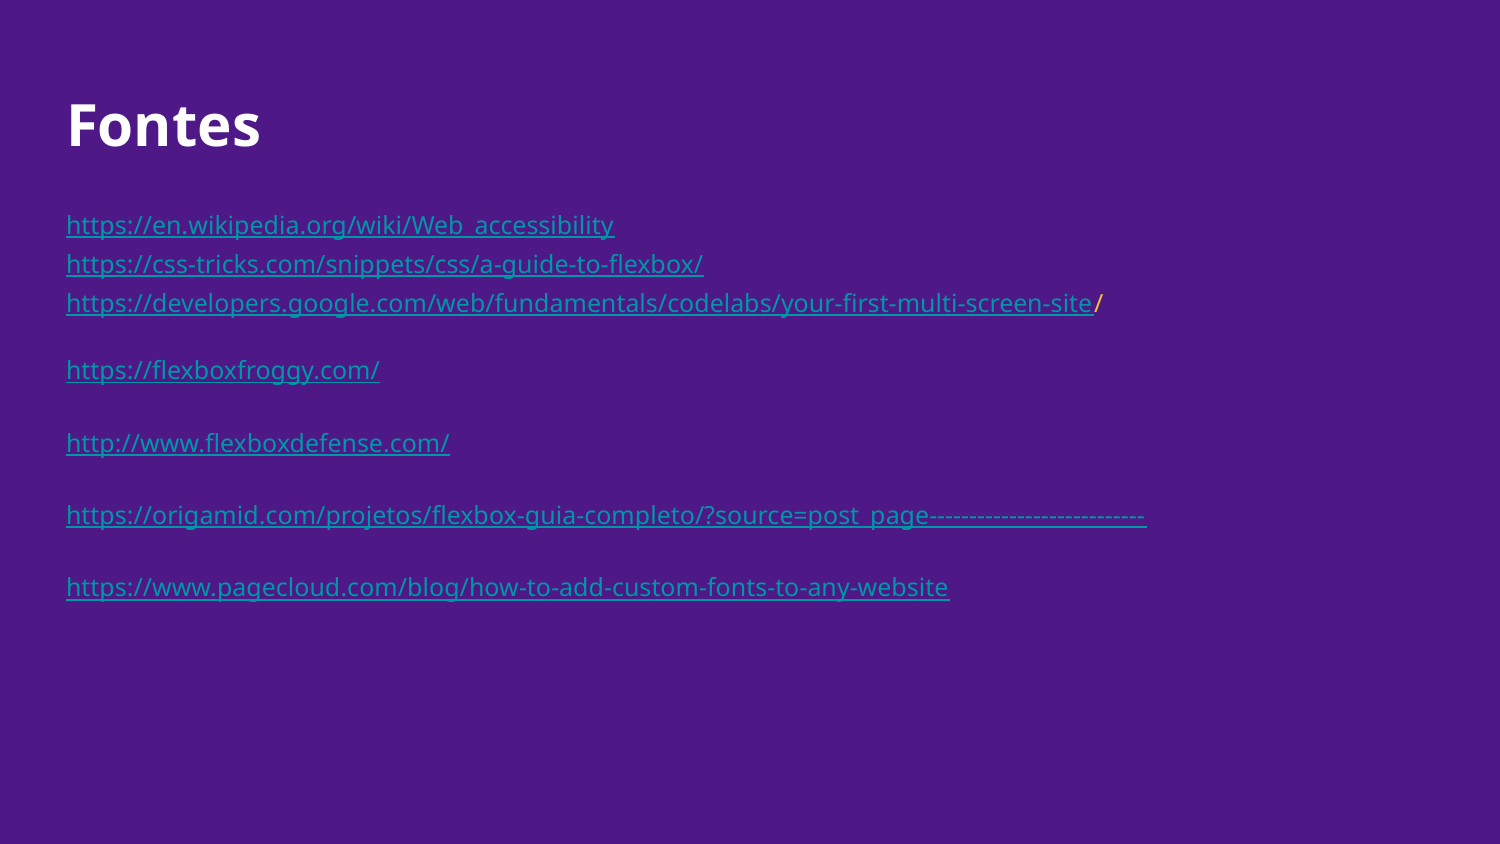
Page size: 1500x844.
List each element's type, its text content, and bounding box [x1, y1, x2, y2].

list https://en.wikipedia.org/wiki/Web_accessibility https://css-tricks.com/snippets/css/a-guide-to-flexbox/ https://developers.google.com/web/fundamentals/codelabs/your-first-multi-screen-site/ https://flexboxfroggy.com/ http://www.flexboxdefense.com/ https://origamid.com/projetos/flexbox-guia-completo/?source=post_page--------------------------- https://www.pagecloud.com/blog/how-to-add-custom-fonts-to-any-website [51, 189, 1449, 750]
title Fontes [51, 72, 1449, 167]
